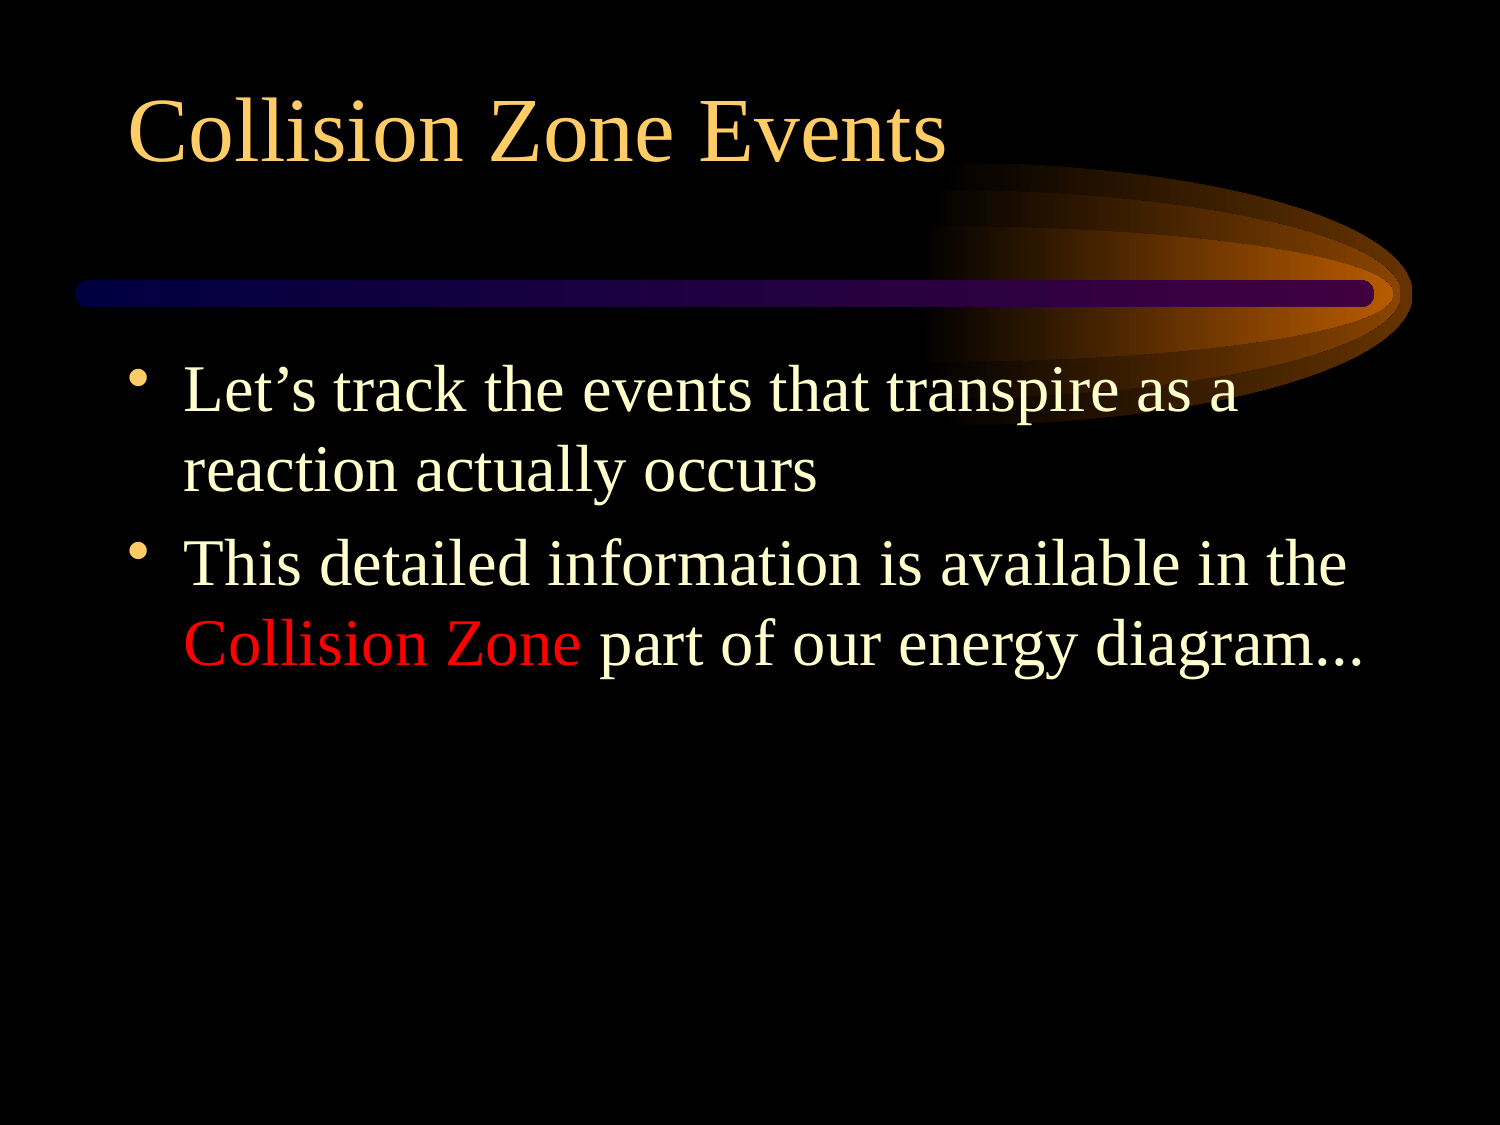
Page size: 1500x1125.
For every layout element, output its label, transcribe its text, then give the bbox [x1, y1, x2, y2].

title Collision Zone Events [112, 0, 1388, 188]
list Let’s track the events that transpire as a reaction actually occurs This detailed information is available in the Collision Zone part of our energy diagram... [112, 337, 1388, 1013]
